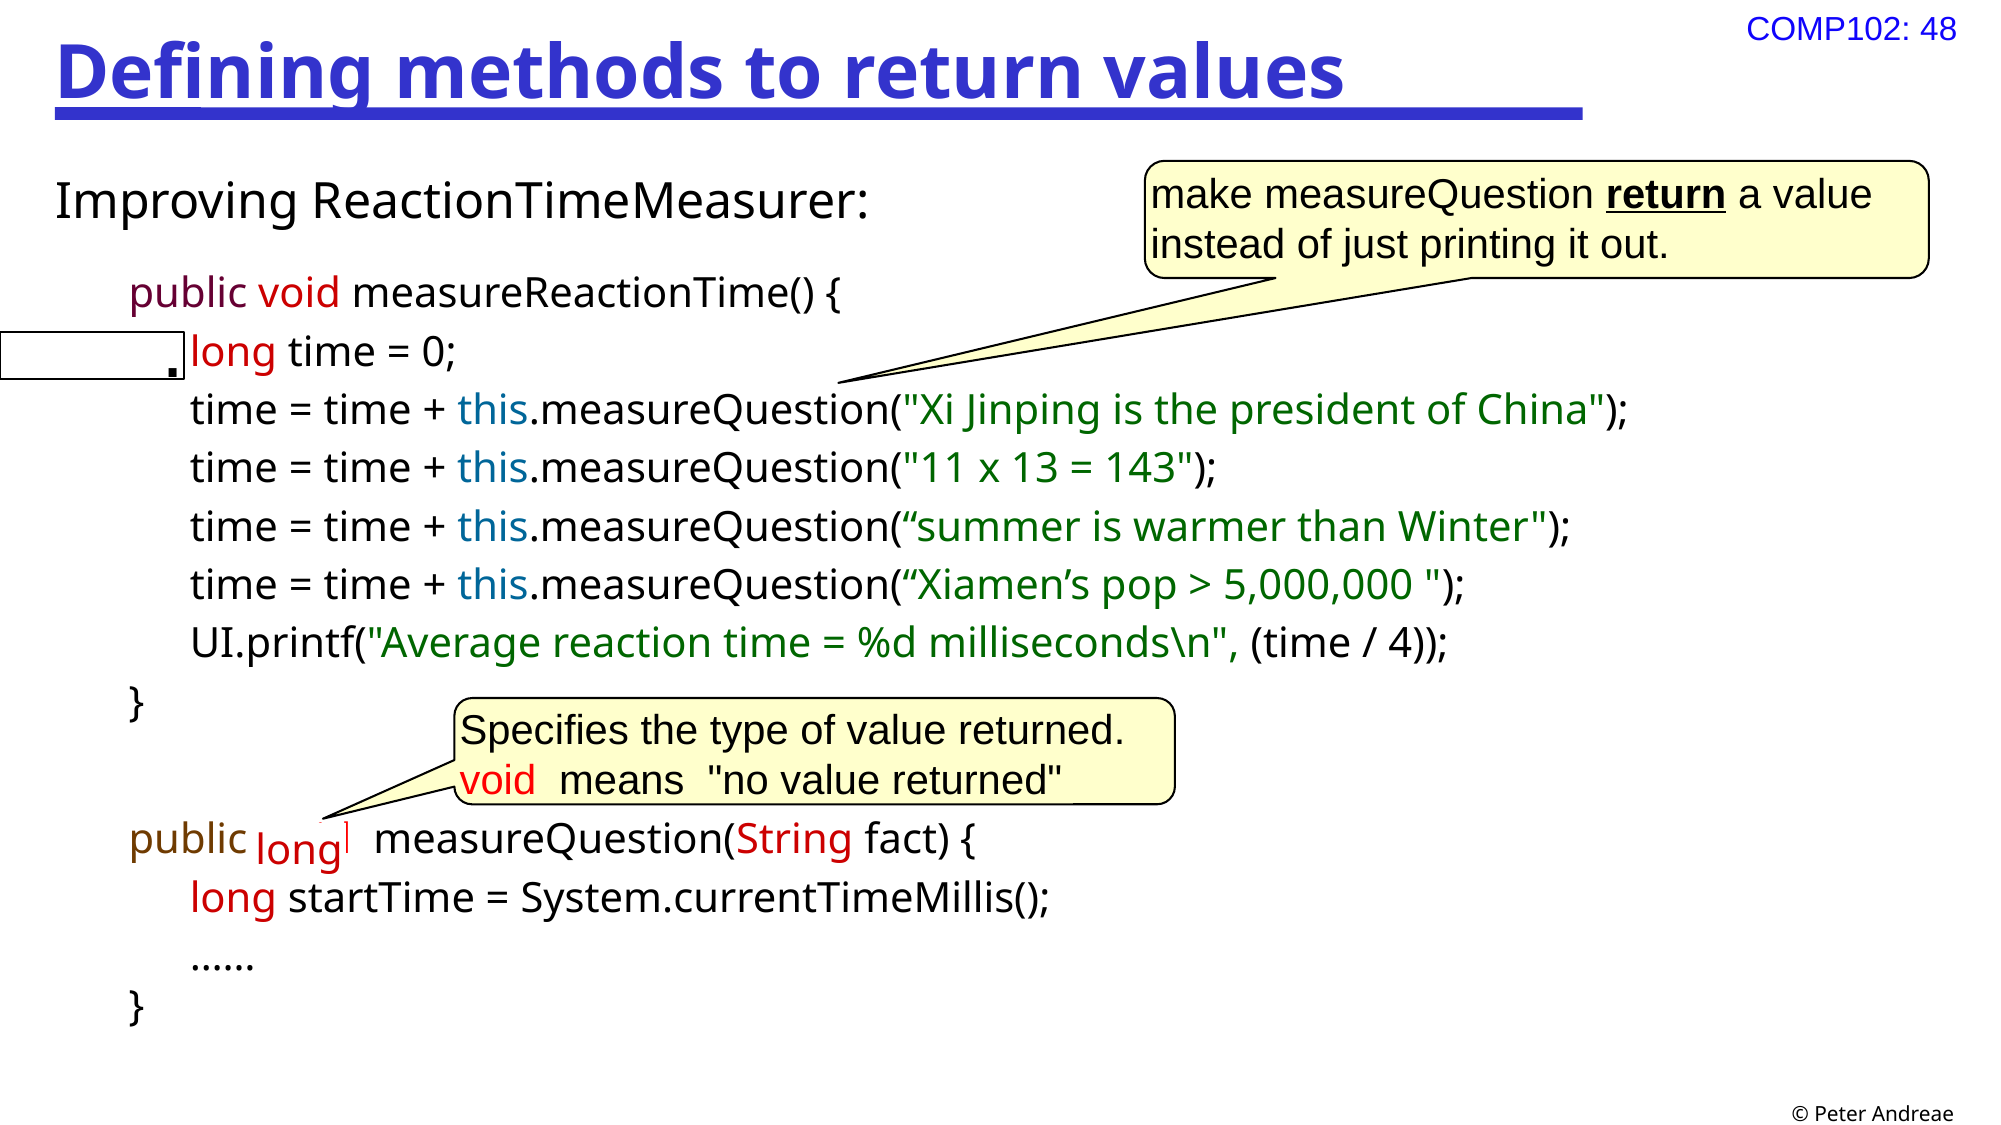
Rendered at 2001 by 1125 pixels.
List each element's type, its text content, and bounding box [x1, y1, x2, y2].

text_box long [252, 822, 346, 873]
text_box . [0, 332, 185, 380]
text_box make measureQuestion return a value instead of just printing it out. [838, 160, 1929, 383]
list Improving ReactionTimeMeasurer: public void measureReactionTime() { long time = 0; time = time + this.measureQuestion("Xi Jinping is the president of China"); time = time + this.measureQuestion("11 x 13 = 143"); time = time + this.measureQuestion(“summer is warmer than Winter"); time = time + this.measureQuestion(“Xiamen’s pop > 5,000,000 "); UI.printf("Average reaction time = %d milliseconds\n", (time / 4)); } public void measureQuestion(String fact) { long startTime = System.currentTimeMillis(); …… } [40, 160, 1960, 1125]
text_box Specifies the type of value returned. void means "no value returned" [322, 698, 1175, 819]
title Defining methods to return values [38, 0, 1807, 138]
